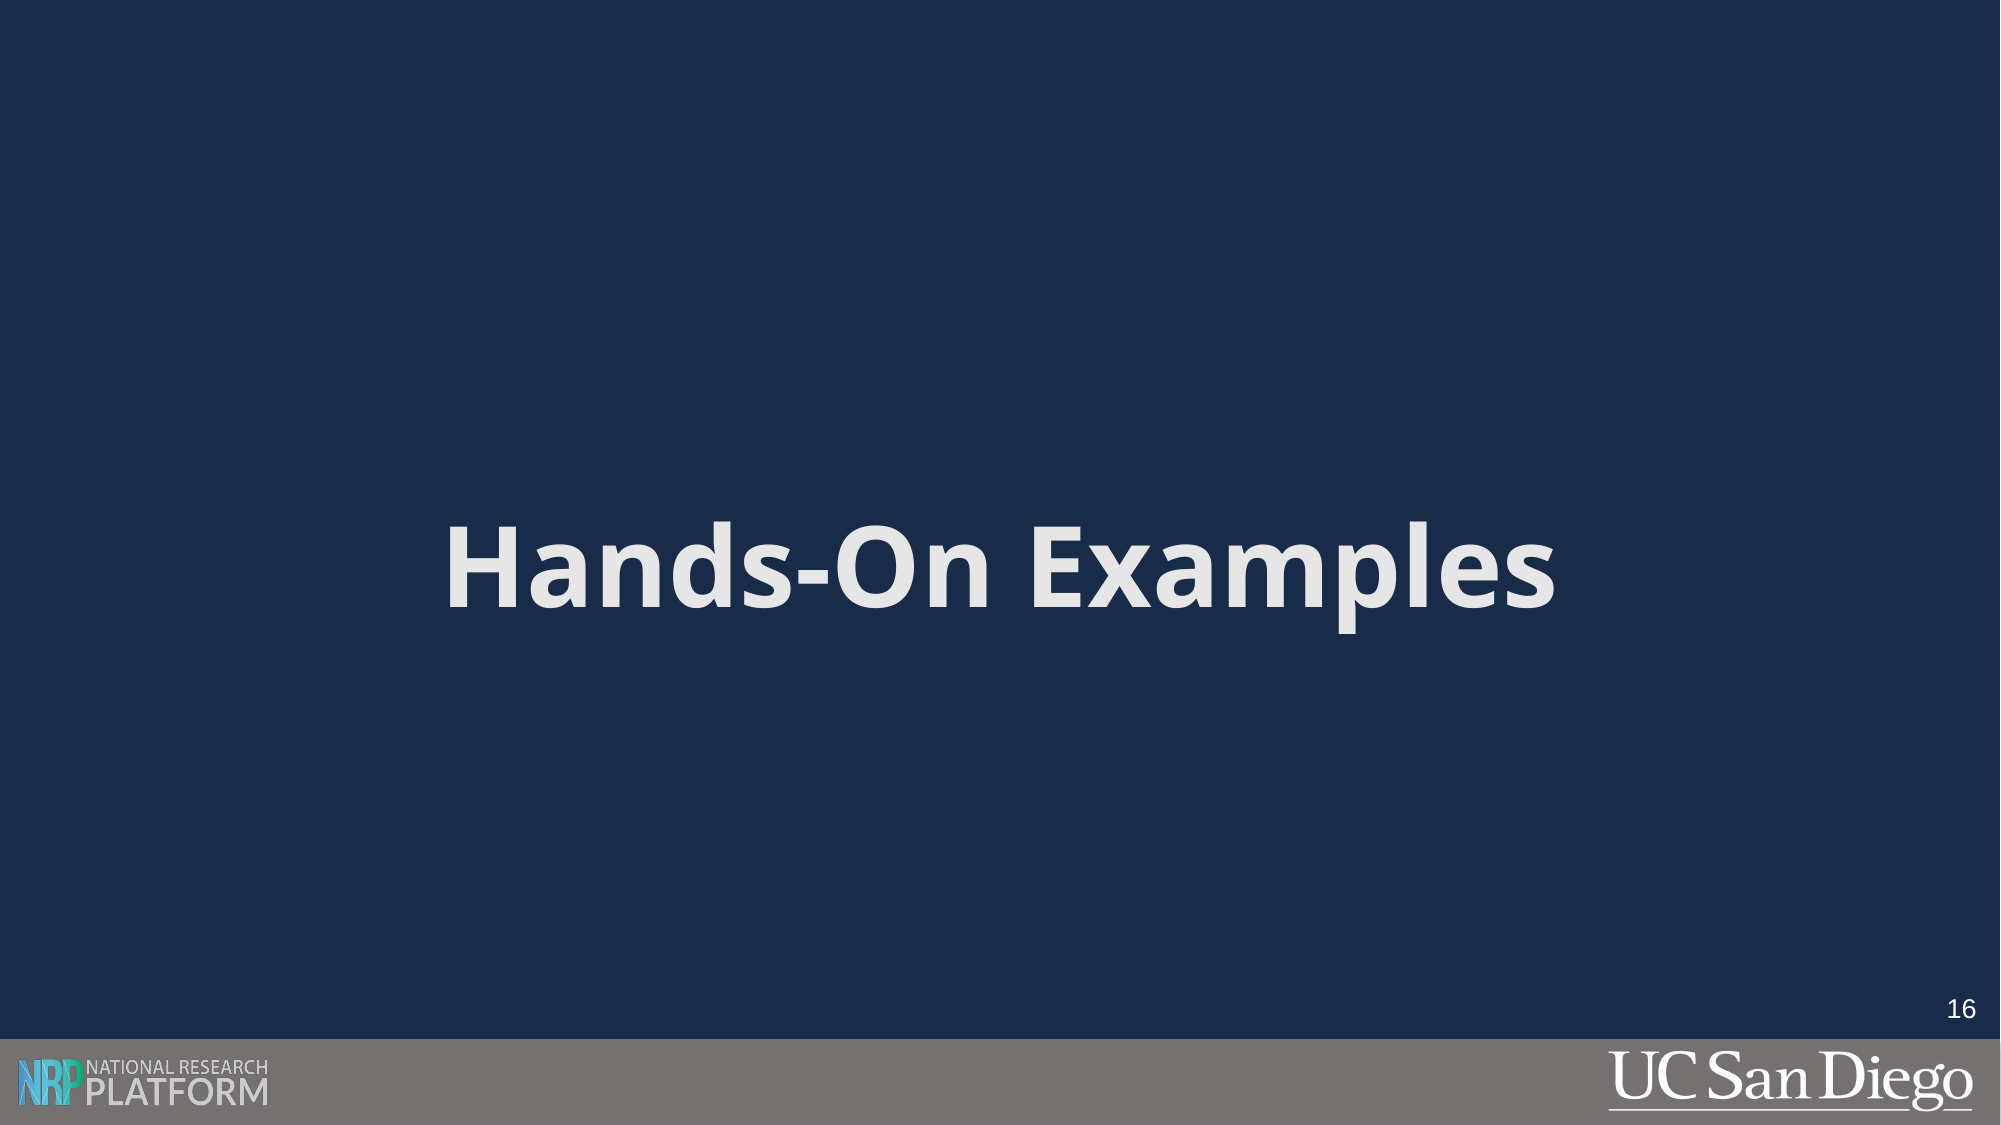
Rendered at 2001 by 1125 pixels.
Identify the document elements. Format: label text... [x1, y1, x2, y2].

picture [1608, 1050, 1973, 1112]
picture [17, 1057, 268, 1108]
text_box Hands-On Examples [137, 454, 1863, 672]
text_box 16 [1871, 976, 1992, 1063]
text_box [0, 1037, 2000, 1125]
